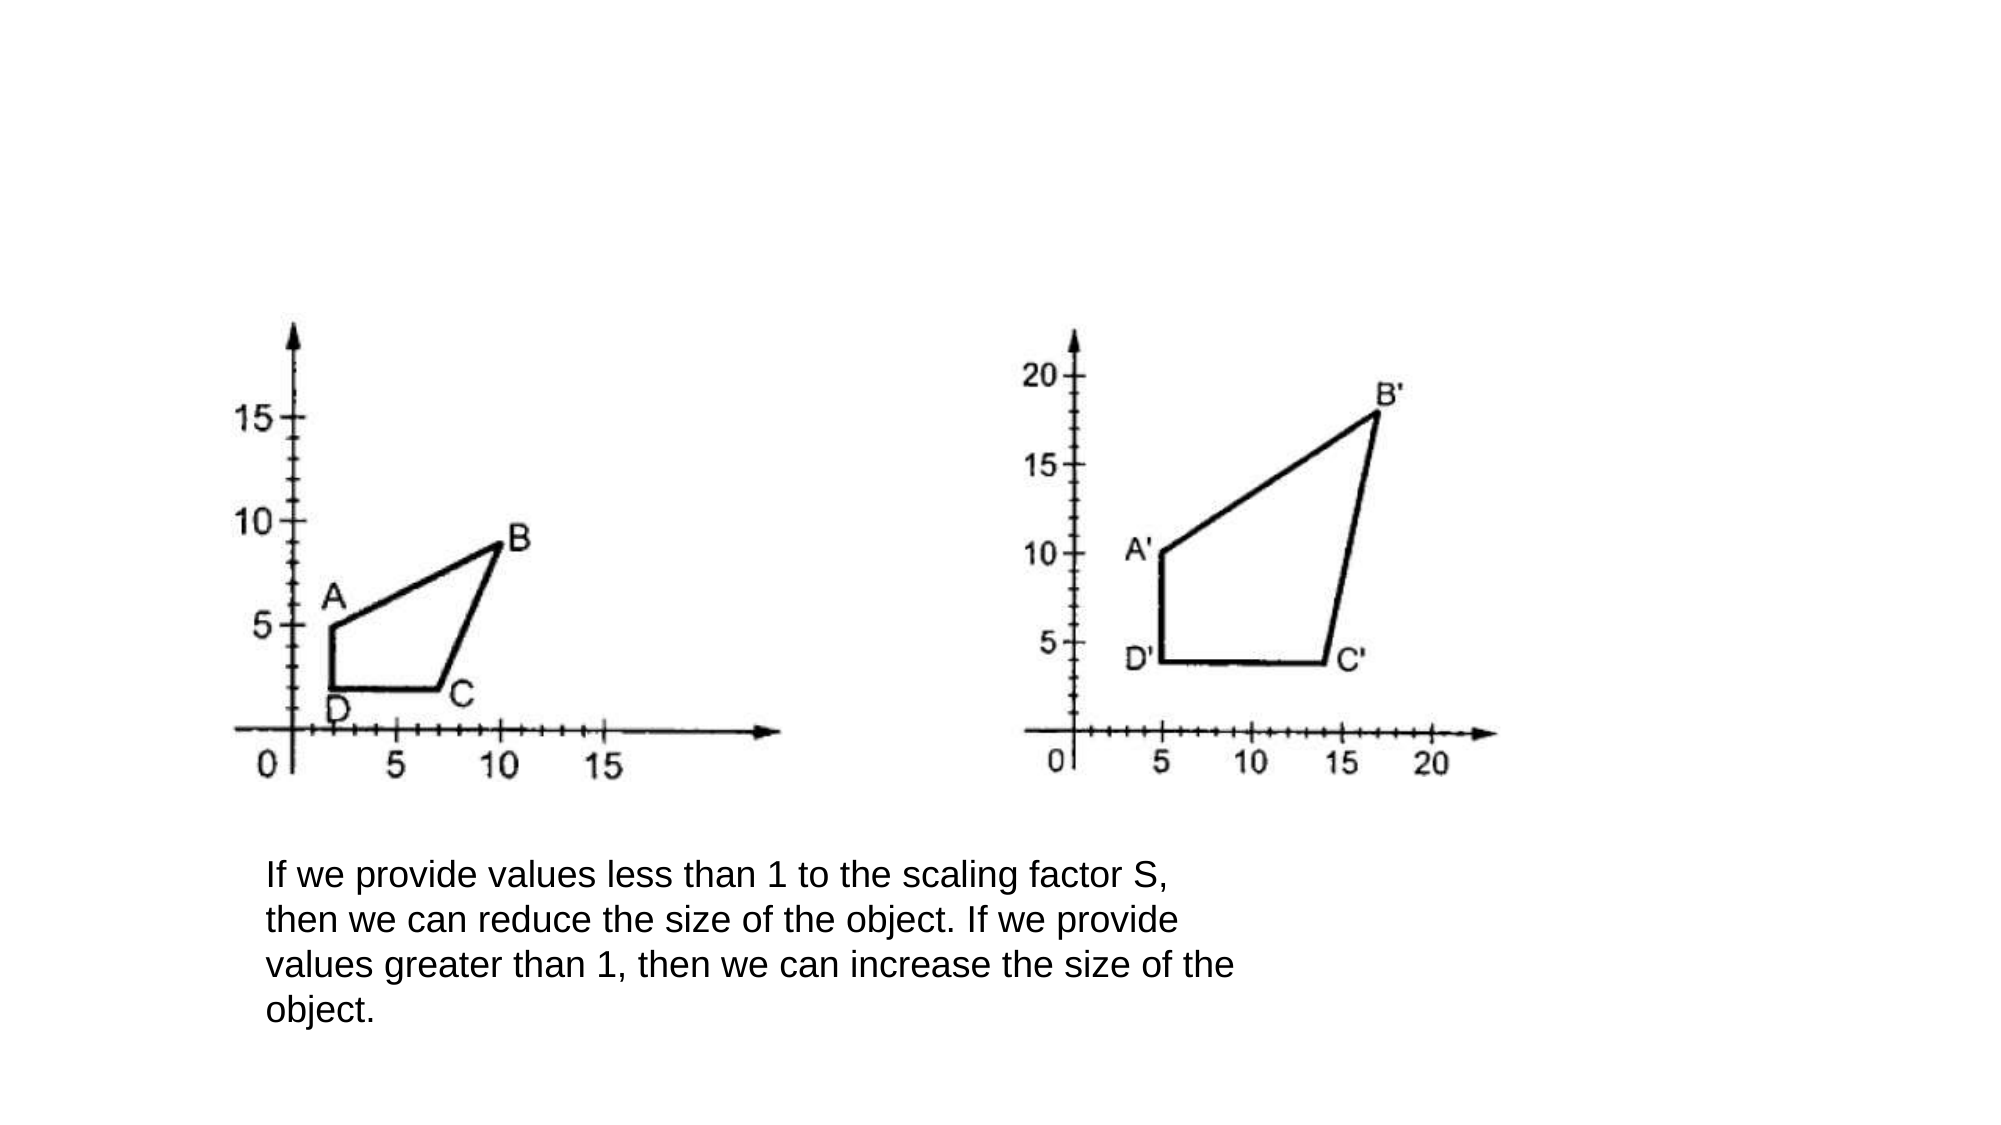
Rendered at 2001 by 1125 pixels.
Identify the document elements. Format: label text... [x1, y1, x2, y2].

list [999, 312, 1502, 777]
picture [206, 312, 783, 782]
text_box If we provide values less than 1 to the scaling factor S, then we can reduce the size of the object. If we provide values greater than 1, then we can increase the size of the object. [250, 842, 1251, 1038]
